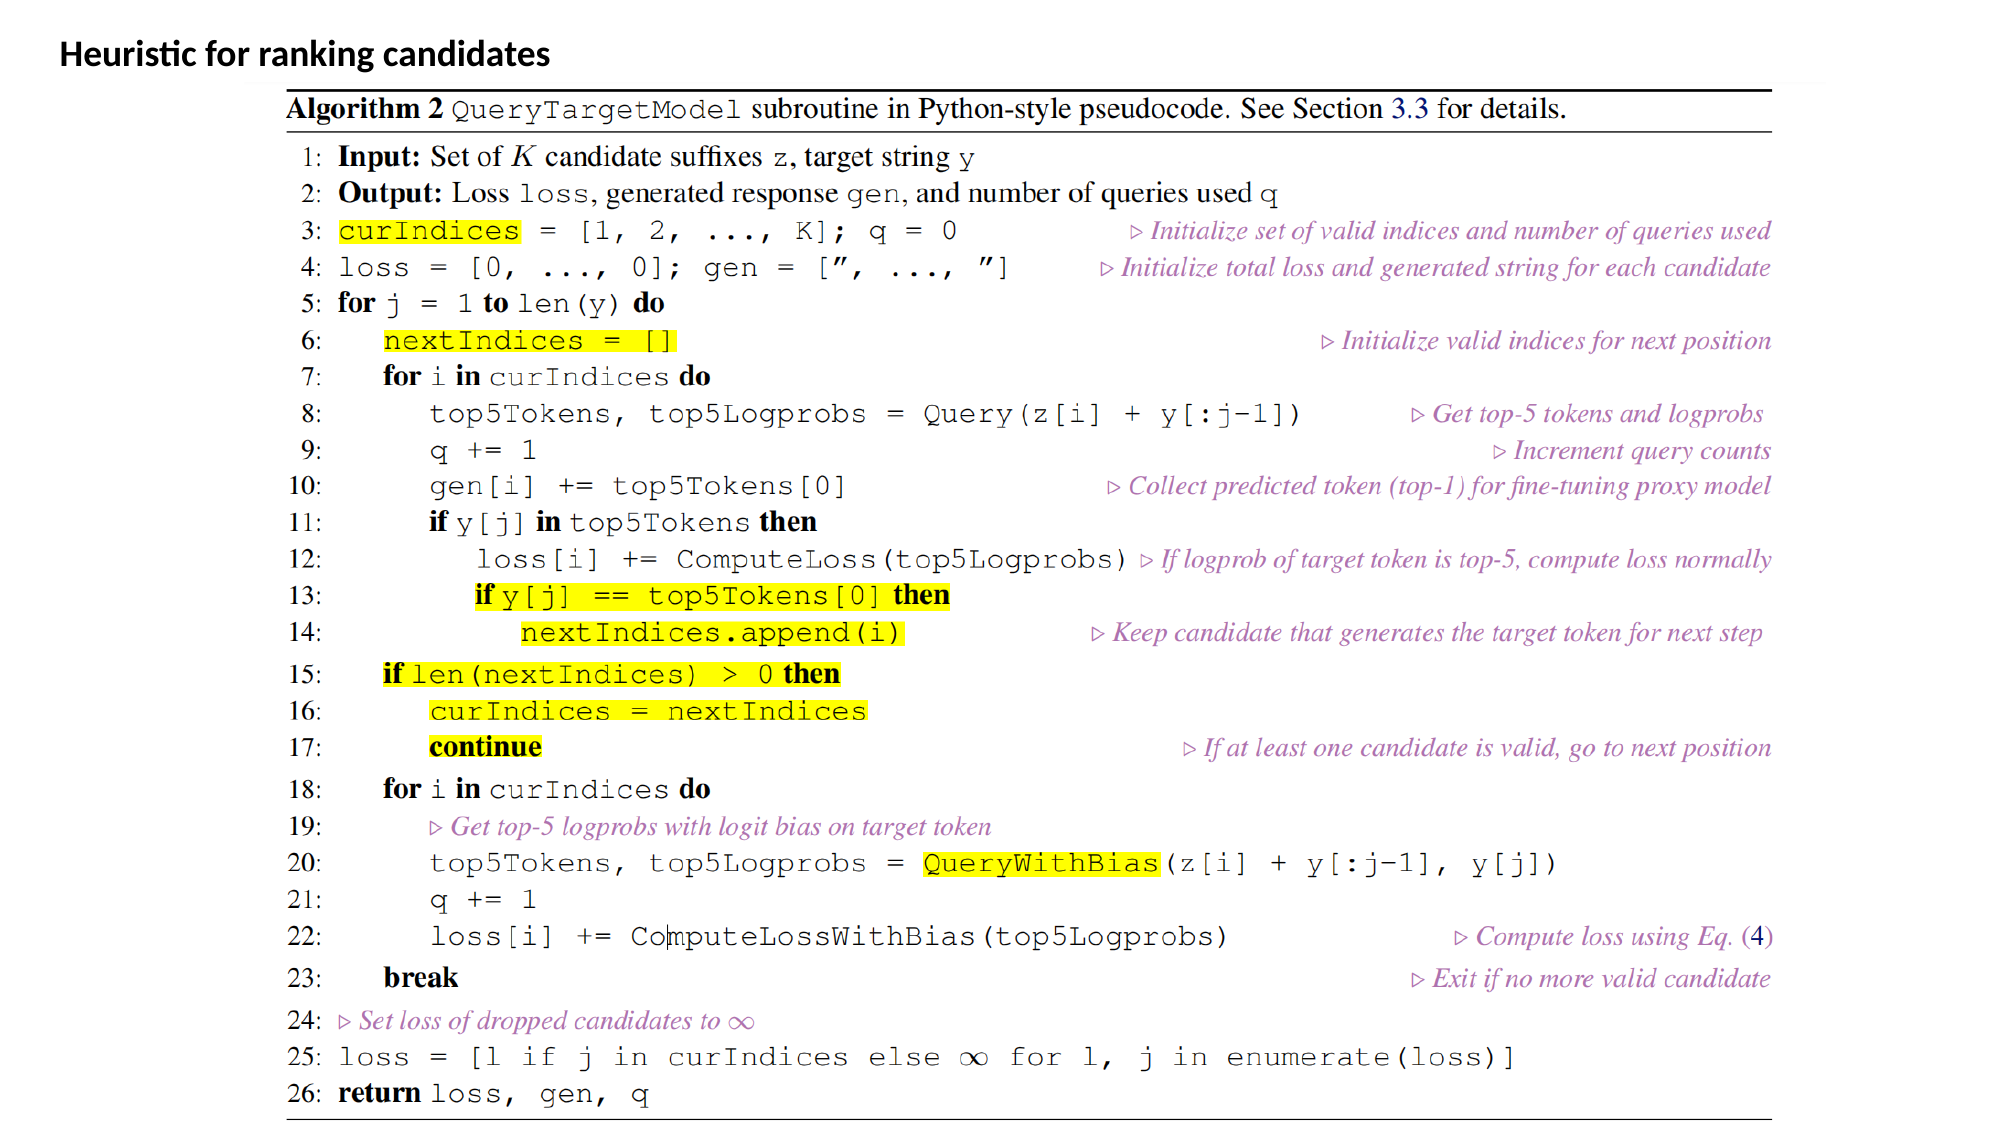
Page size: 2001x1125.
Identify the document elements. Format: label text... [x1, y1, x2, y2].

picture [243, 81, 1827, 1125]
text_box Heuristic for ranking candidates [36, 21, 703, 82]
